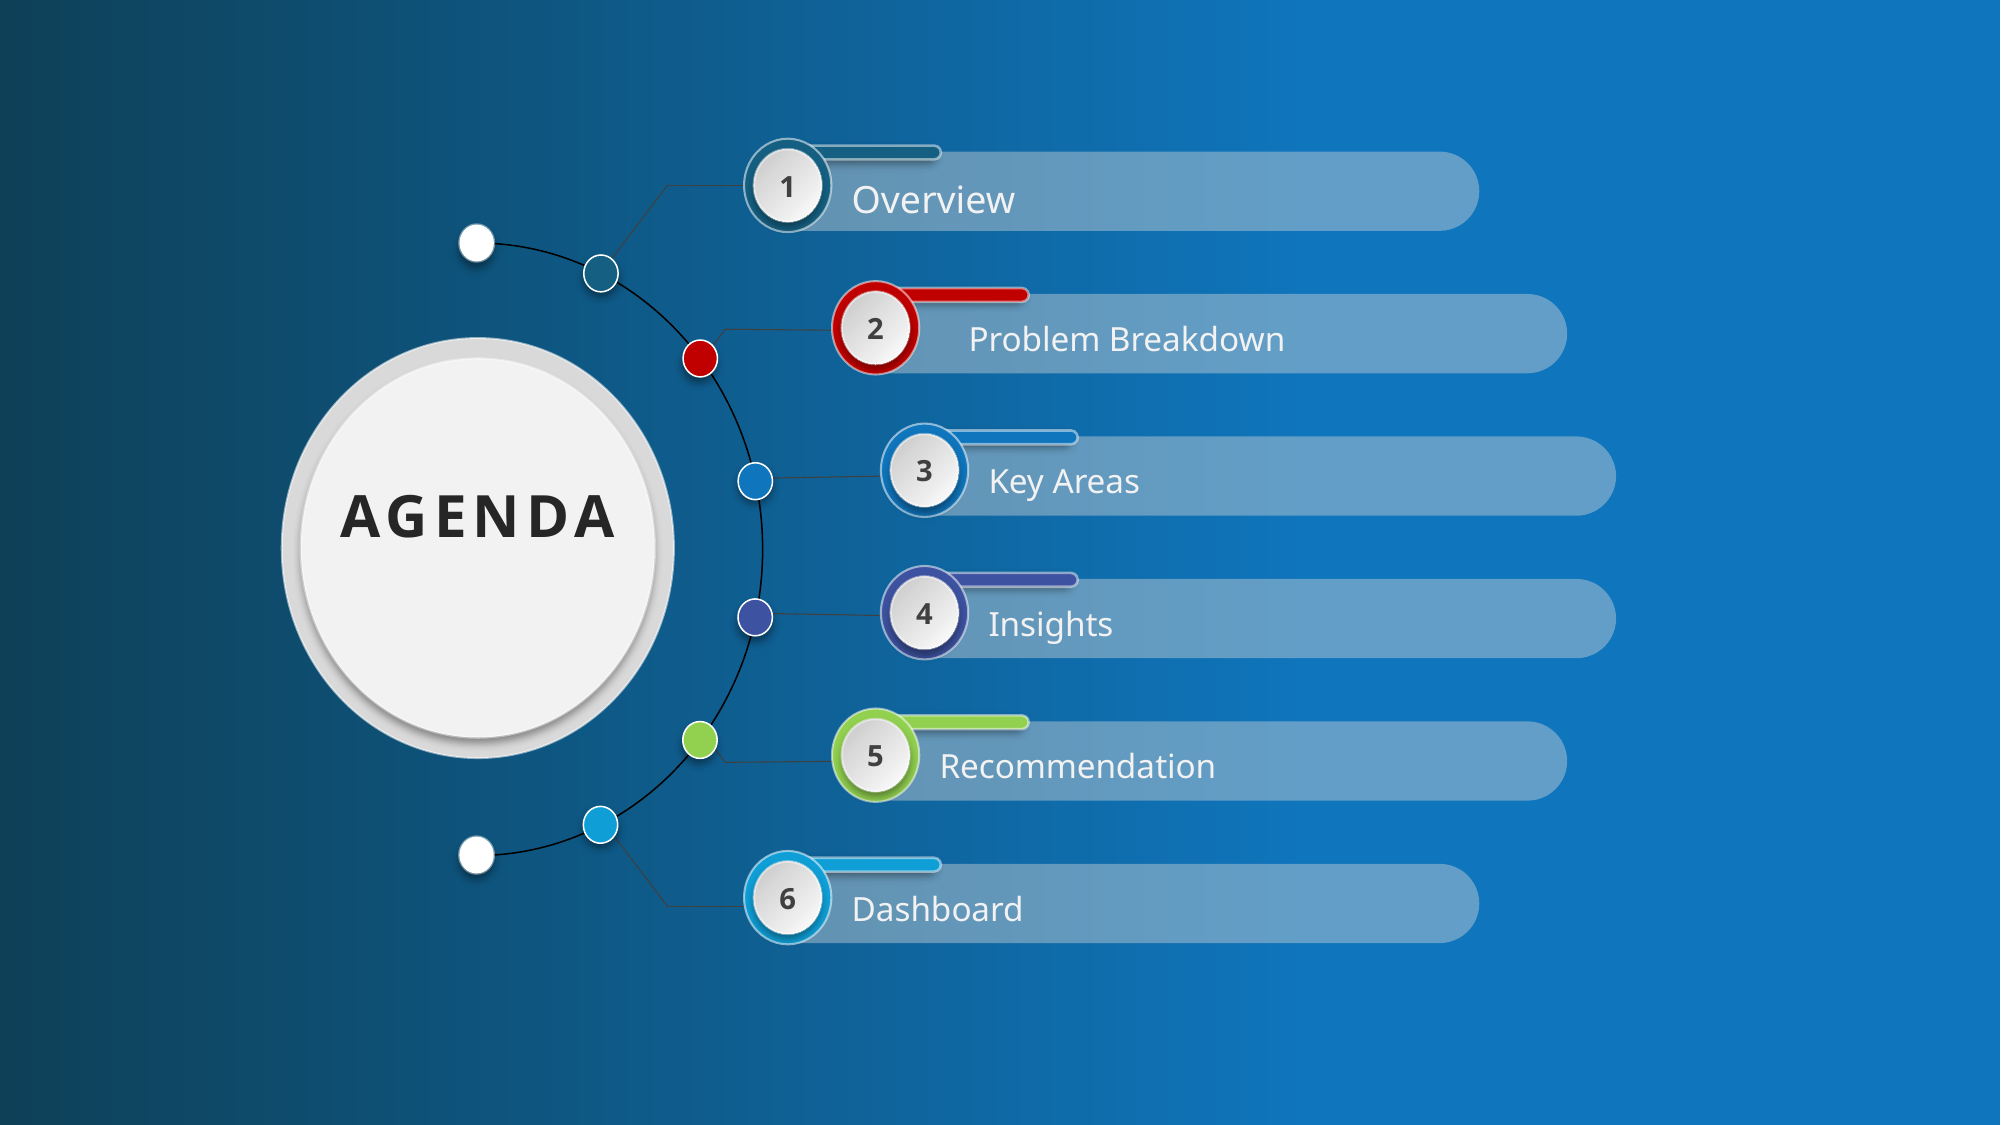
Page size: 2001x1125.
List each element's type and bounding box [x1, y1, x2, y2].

text_box [275, 138, 1617, 949]
